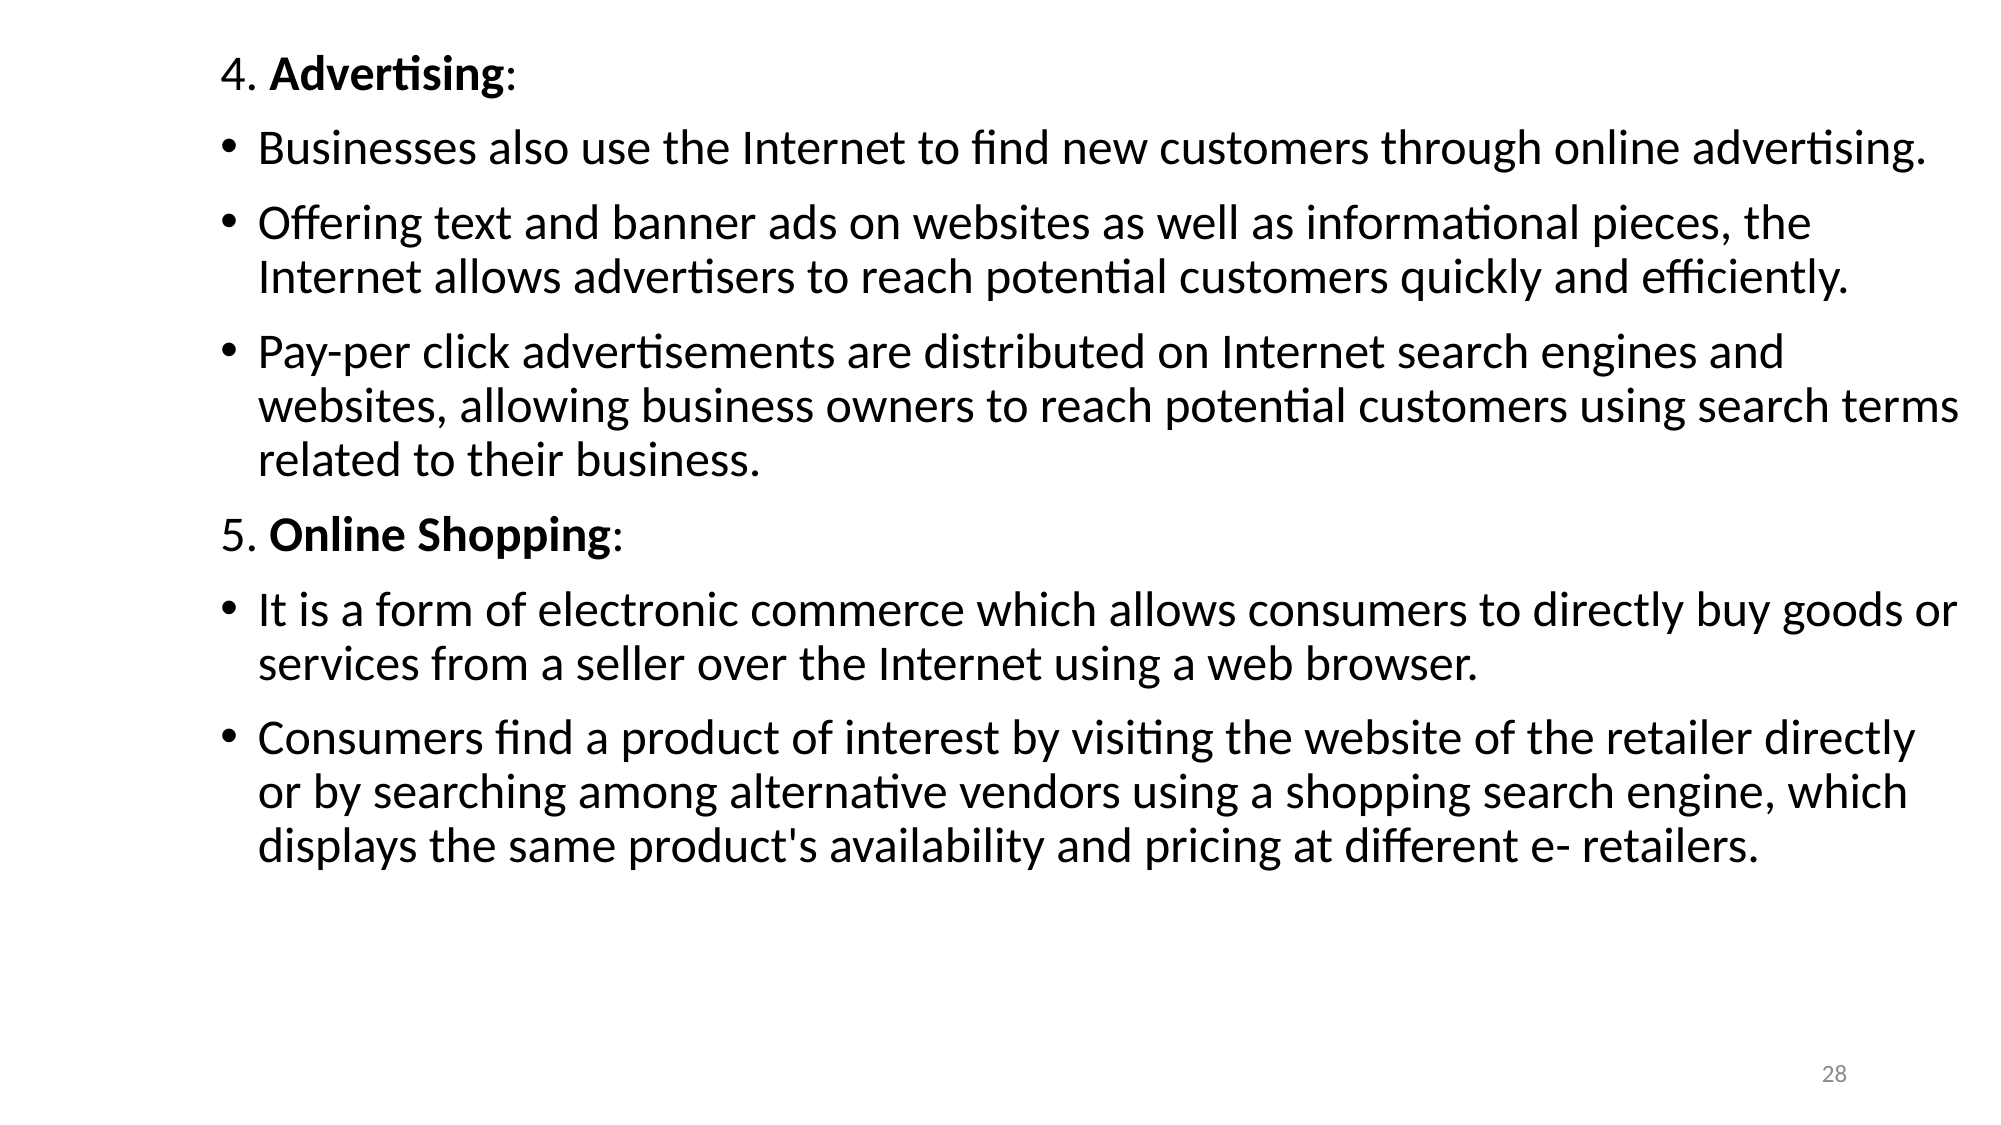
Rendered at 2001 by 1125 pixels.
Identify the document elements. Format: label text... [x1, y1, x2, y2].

slide_number 28 [1412, 1042, 1863, 1103]
list 4. Advertising: Businesses also use the Internet to find new customers through online advertising. Offering text and banner ads on websites as well as informational pieces, the Internet allows advertisers to reach potential customers quickly and efficiently. Pay-per click advertisements are distributed on Internet search engines and websites, allowing business owners to reach potential customers using search terms related to their business. 5. Online Shopping: It is a form of electronic commerce which allows consumers to directly buy goods or services from a seller over the Internet using a web browser. Consumers find a product of interest by visiting the website of the retailer directly or by searching among alternative vendors using a shopping search engine, which displays the same product's availability and pricing at different e- retailers. [205, 39, 1977, 1103]
